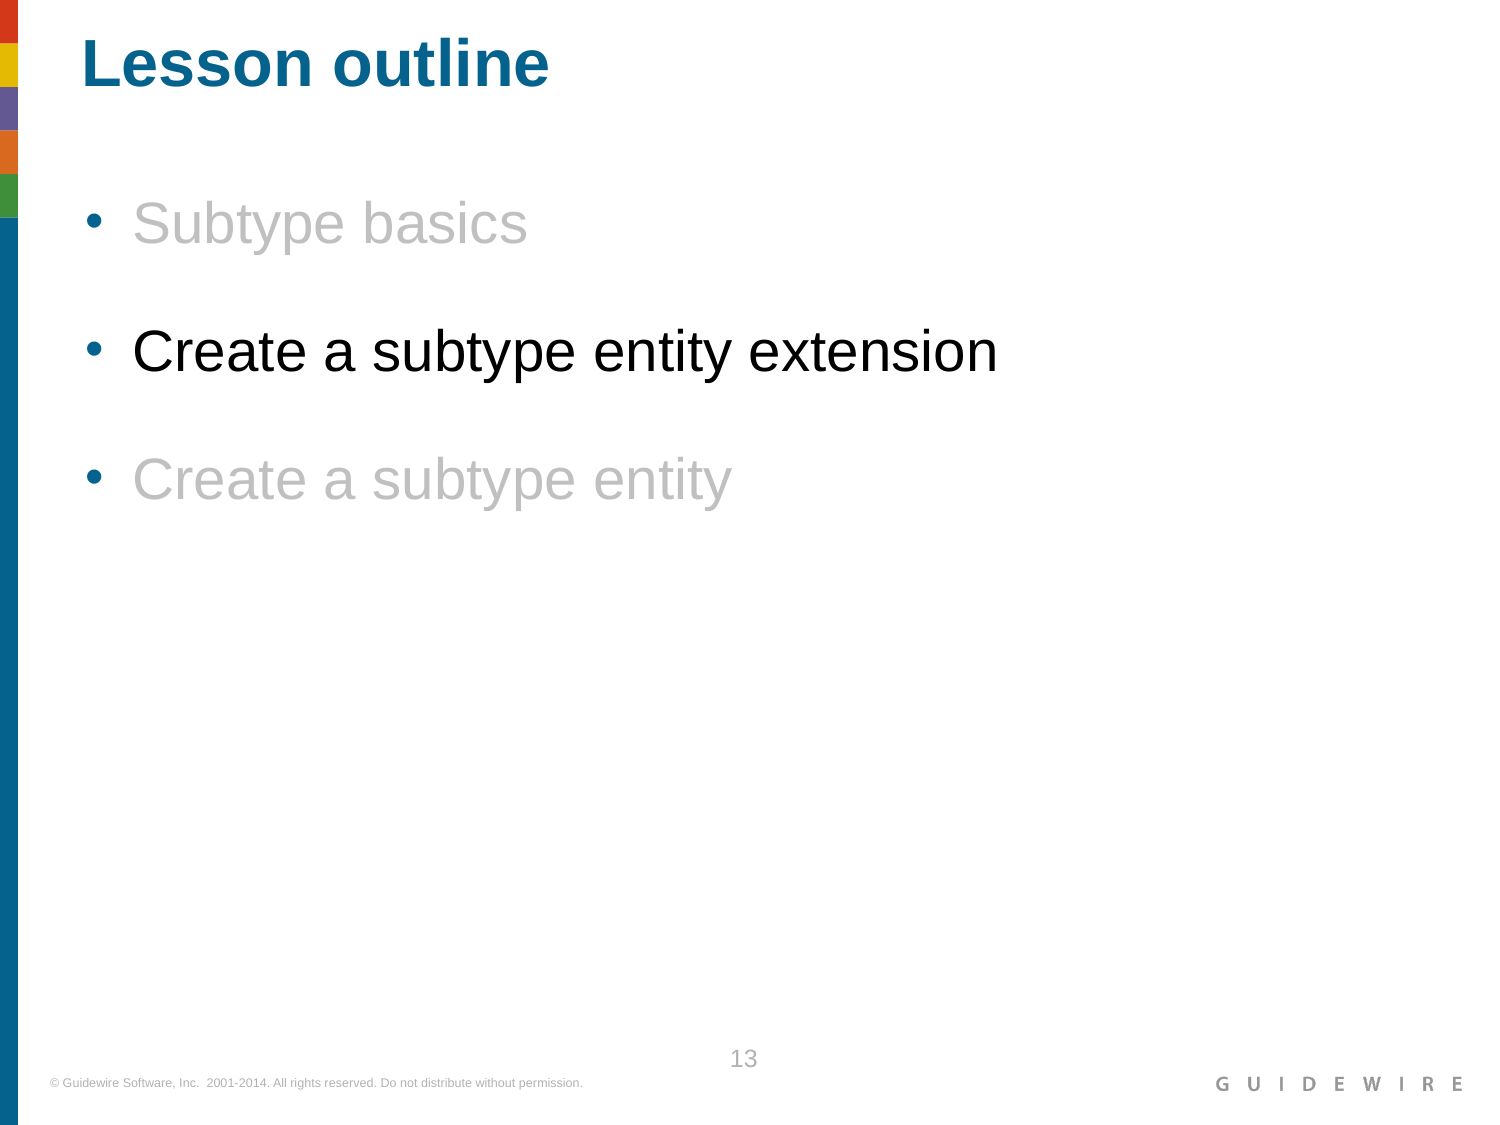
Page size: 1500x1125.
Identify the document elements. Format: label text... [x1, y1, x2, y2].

picture [1215, 1073, 1480, 1096]
text_box Subtype basics Create a subtype entity extension Create a subtype entity [85, 149, 1451, 1050]
text_box Lesson outline [81, 19, 1446, 142]
